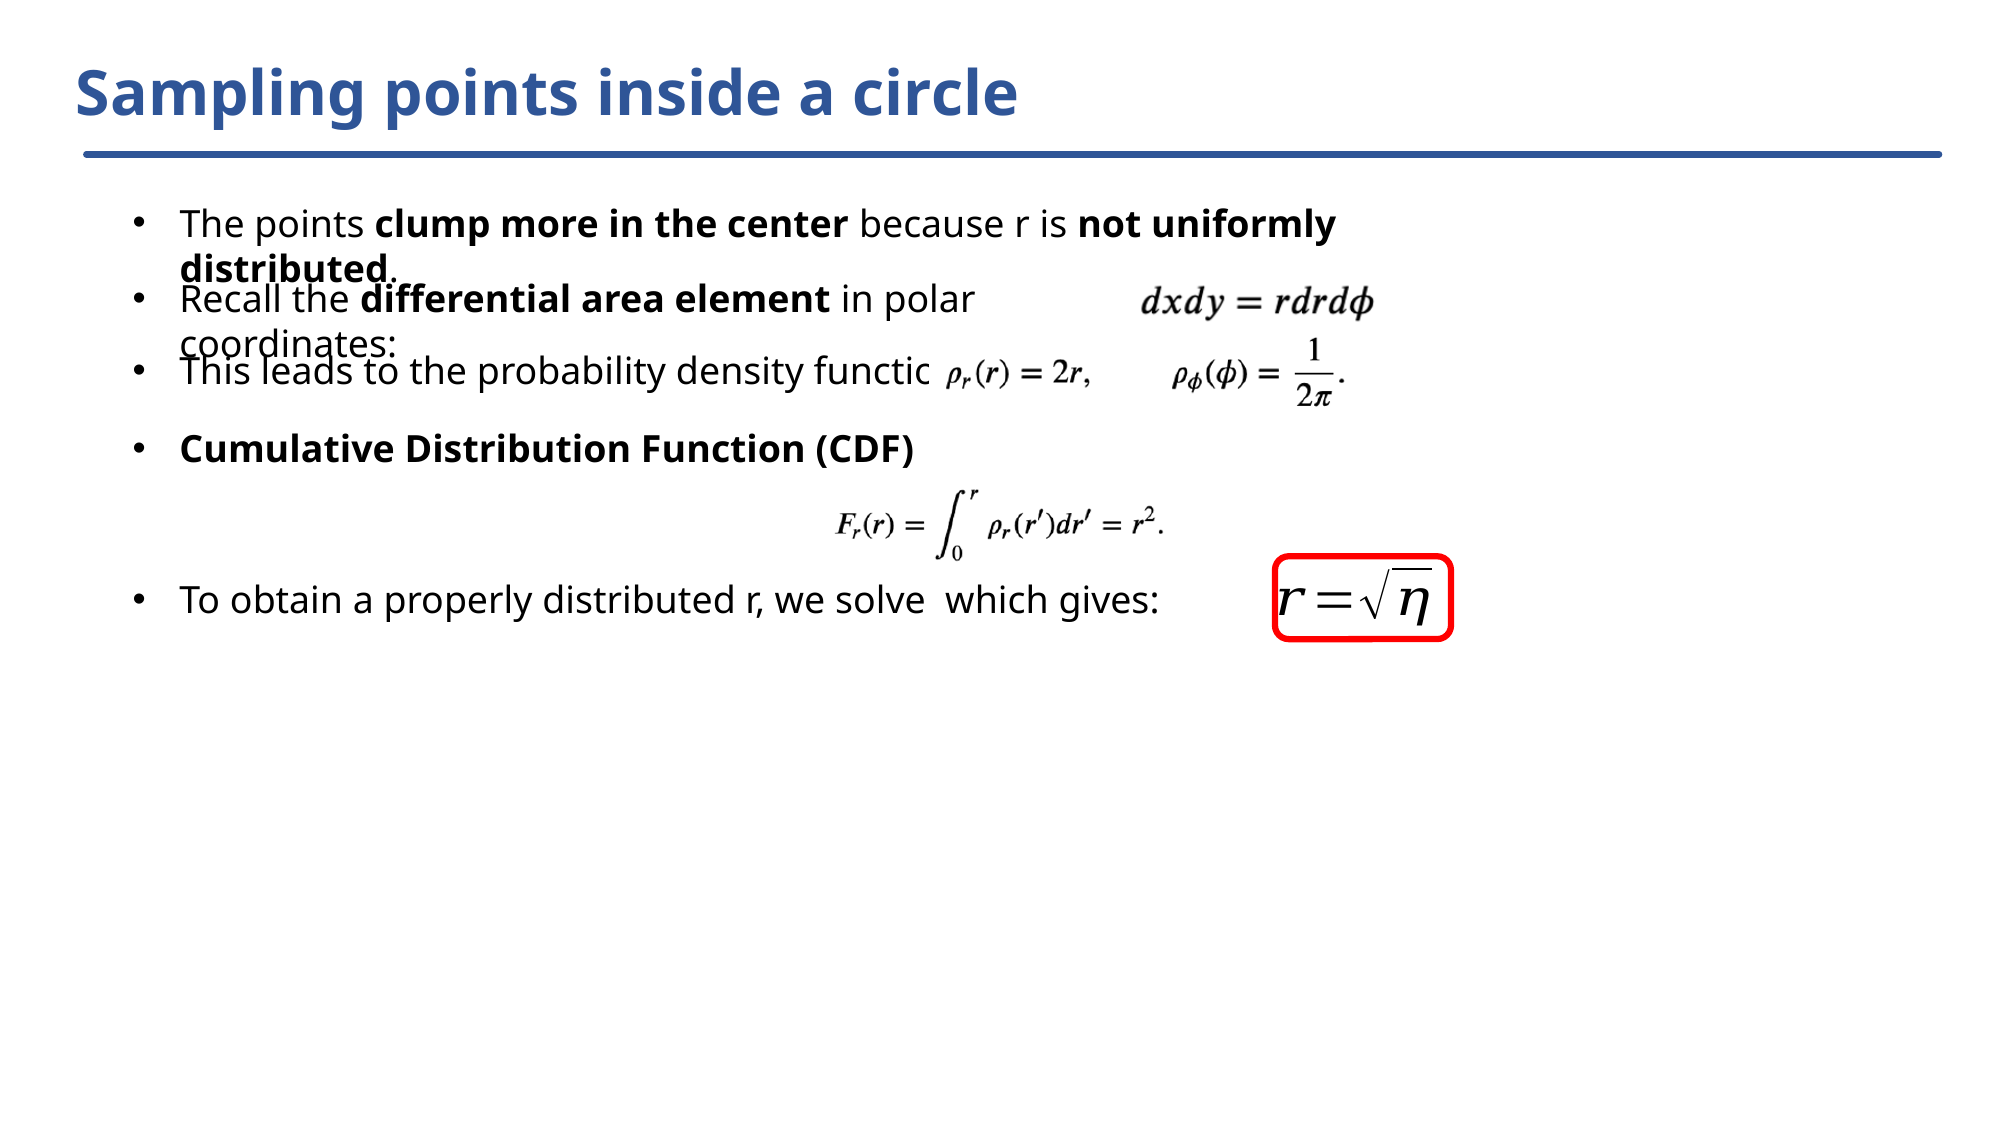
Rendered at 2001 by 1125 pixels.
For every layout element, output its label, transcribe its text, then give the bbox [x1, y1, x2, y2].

picture [929, 277, 1375, 428]
title Sampling points inside a circle [60, 0, 1940, 192]
text_box Recall the differential area element in polar coordinates: [117, 267, 1119, 339]
text_box This leads to the probability density functions: [117, 339, 929, 400]
picture [827, 478, 1171, 569]
text_box [1273, 555, 1453, 641]
text_box Cumulative Distribution Function (CDF) [117, 417, 1119, 478]
text_box The points clump more in the center because r is not uniformly distributed. [117, 192, 1538, 297]
